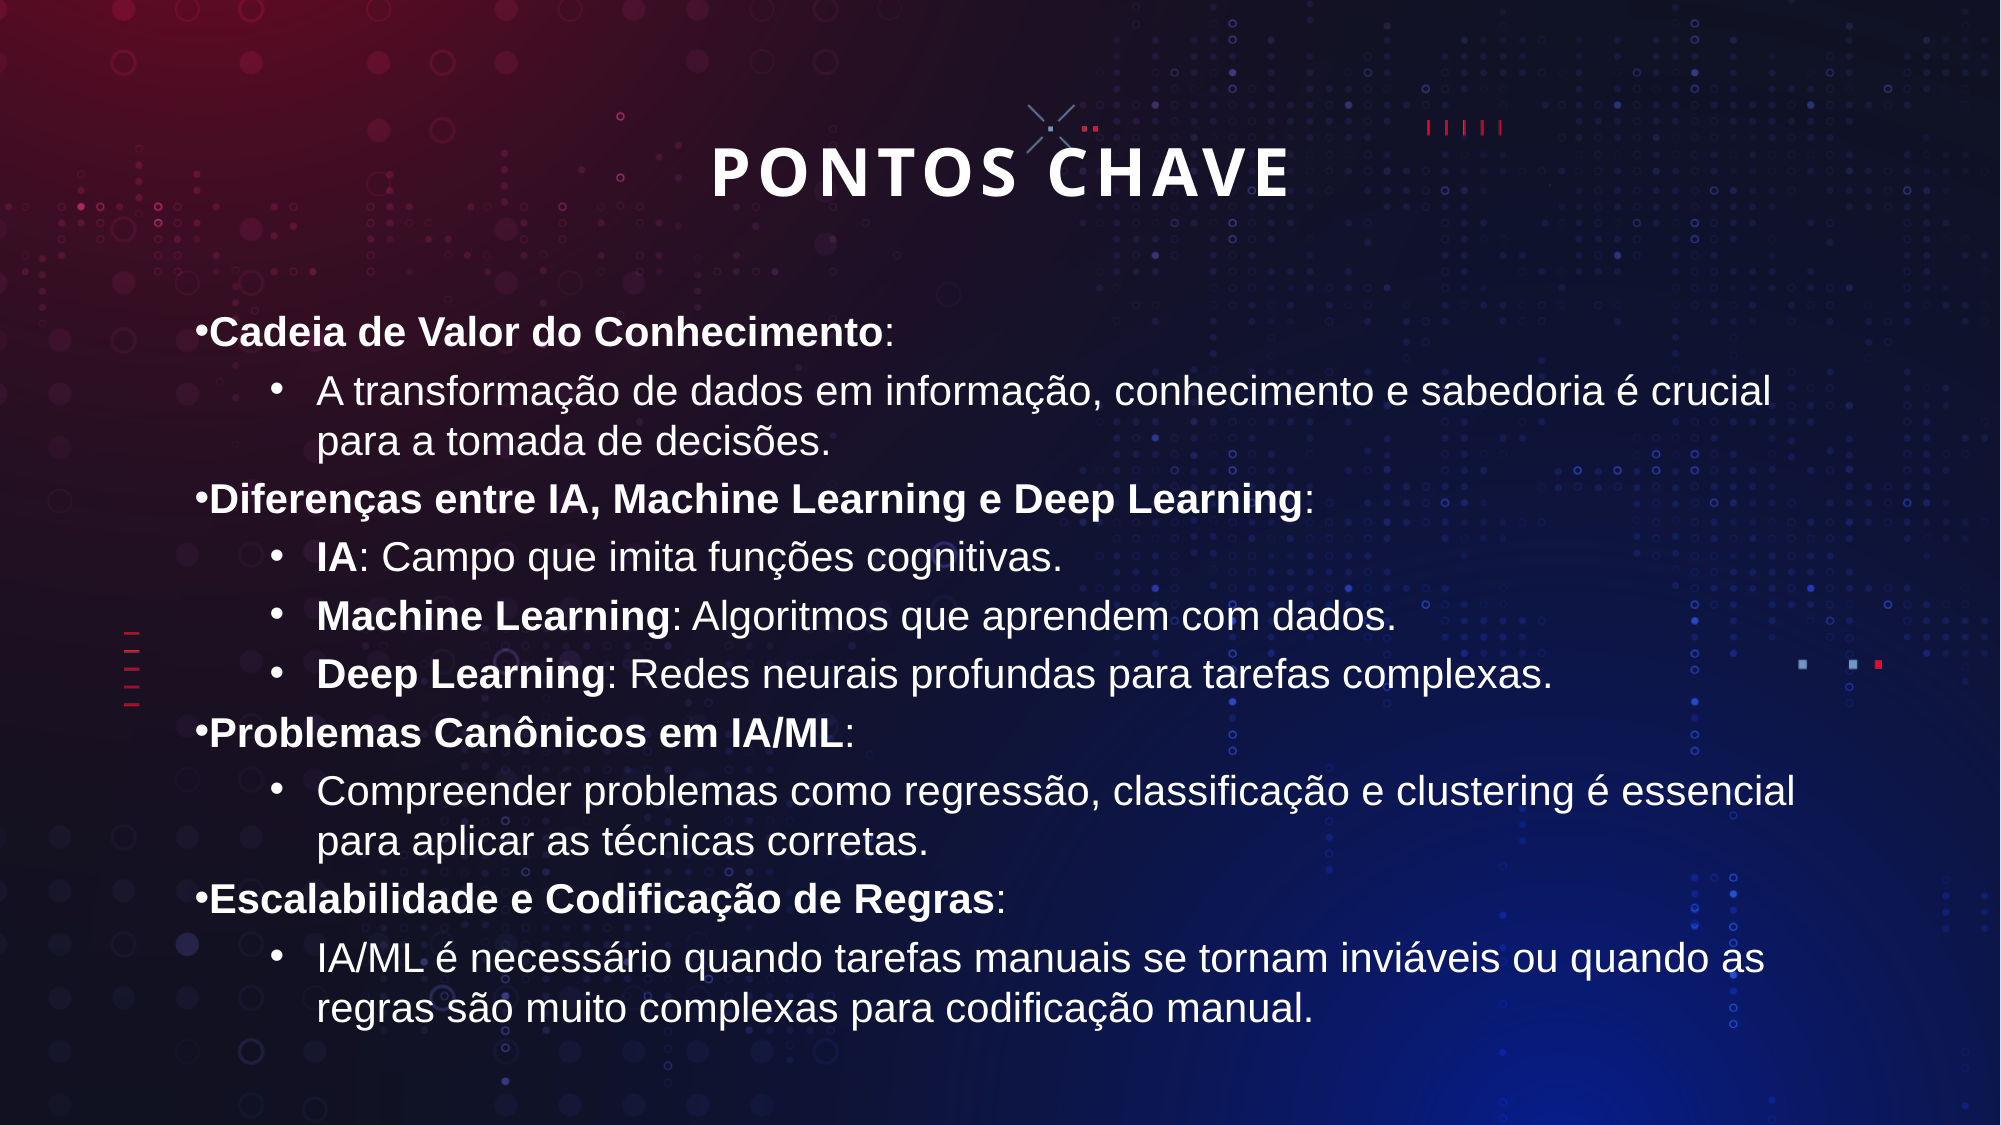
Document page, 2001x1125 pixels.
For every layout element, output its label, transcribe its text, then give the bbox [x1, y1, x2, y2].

picture [0, 0, 2001, 1125]
text_box Cadeia de Valor do Conhecimento: A transformação de dados em informação, conhecimento e sabedoria é crucial para a tomada de decisões. Diferenças entre IA, Machine Learning e Deep Learning: IA: Campo que imita funções cognitivas. Machine Learning: Algoritmos que aprendem com dados. Deep Learning: Redes neurais profundas para tarefas complexas. Problemas Canônicos em IA/ML: Compreender problemas como regressão, classificação e clustering é essencial para aplicar as técnicas corretas. Escalabilidade e Codificação de Regras: IA/ML é necessário quando tarefas manuais se tornam inviáveis ou quando as regras são muito complexas para codificação manual. [179, 297, 1821, 1038]
title PONTOS CHAVE [421, 135, 1579, 219]
